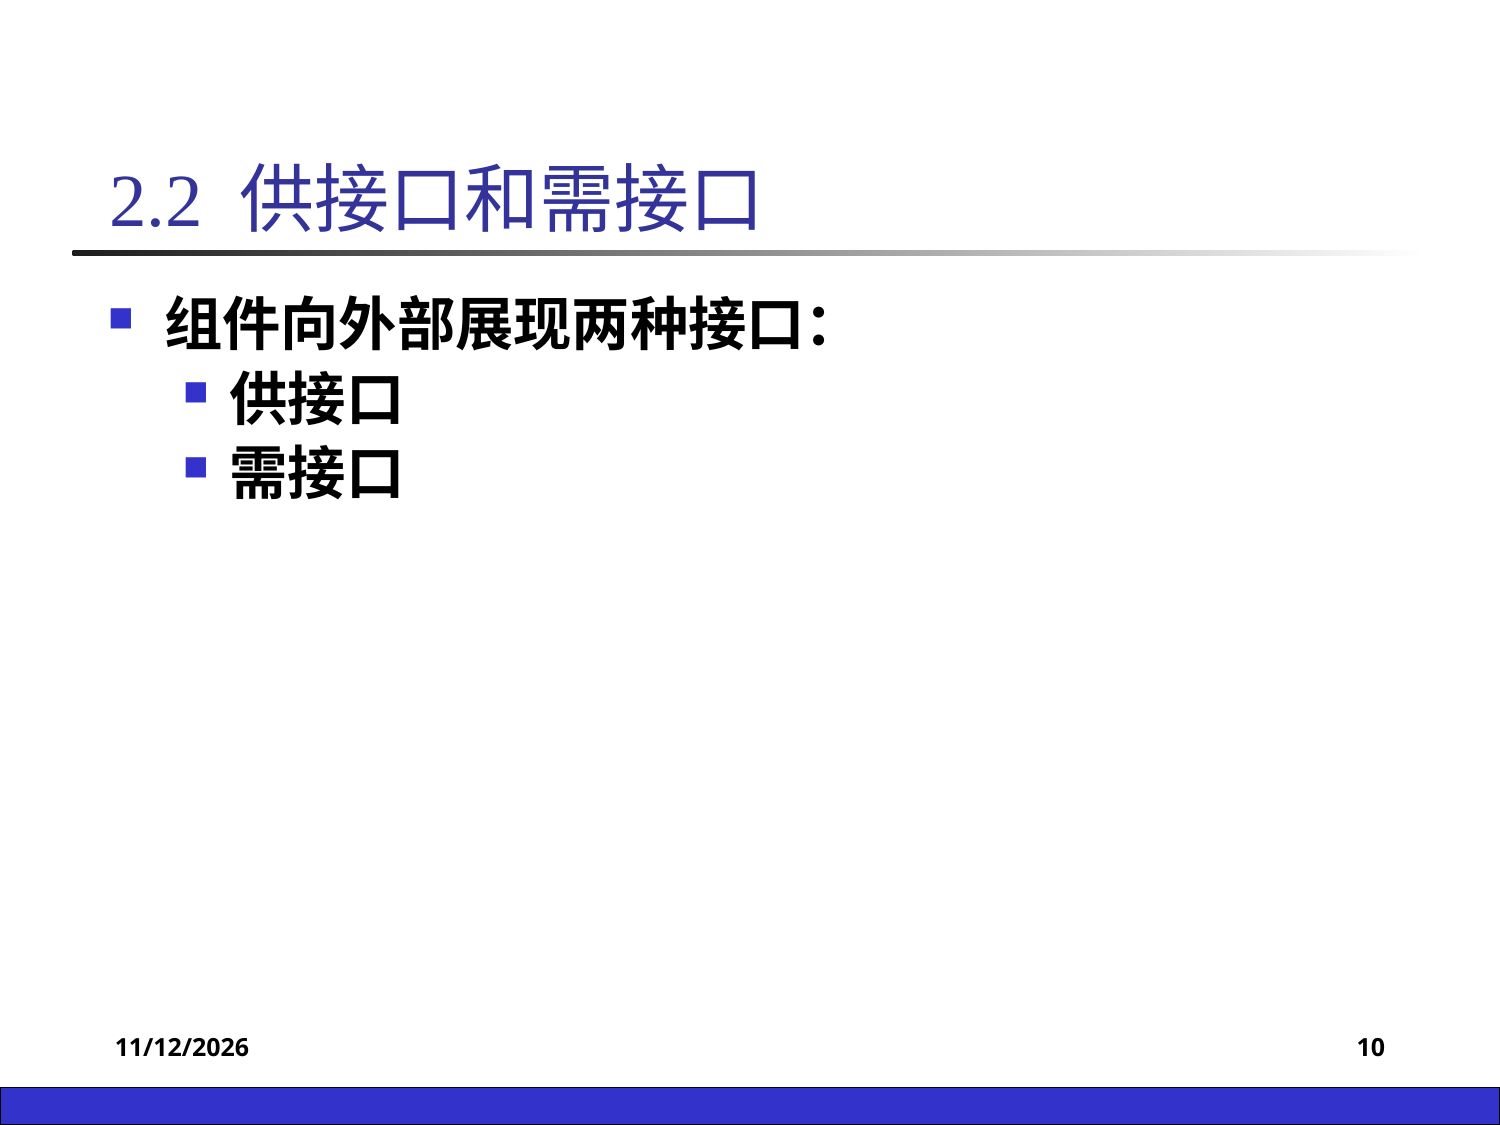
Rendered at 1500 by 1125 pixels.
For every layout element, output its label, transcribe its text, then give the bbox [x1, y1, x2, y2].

text_box 2022/12/28 [99, 1024, 425, 1103]
list 组件向外部展现两种接口： 供接口 需接口 [92, 287, 1406, 988]
title 2.2 供接口和需接口 [94, 50, 1407, 250]
text_box 10 [1074, 1024, 1400, 1103]
